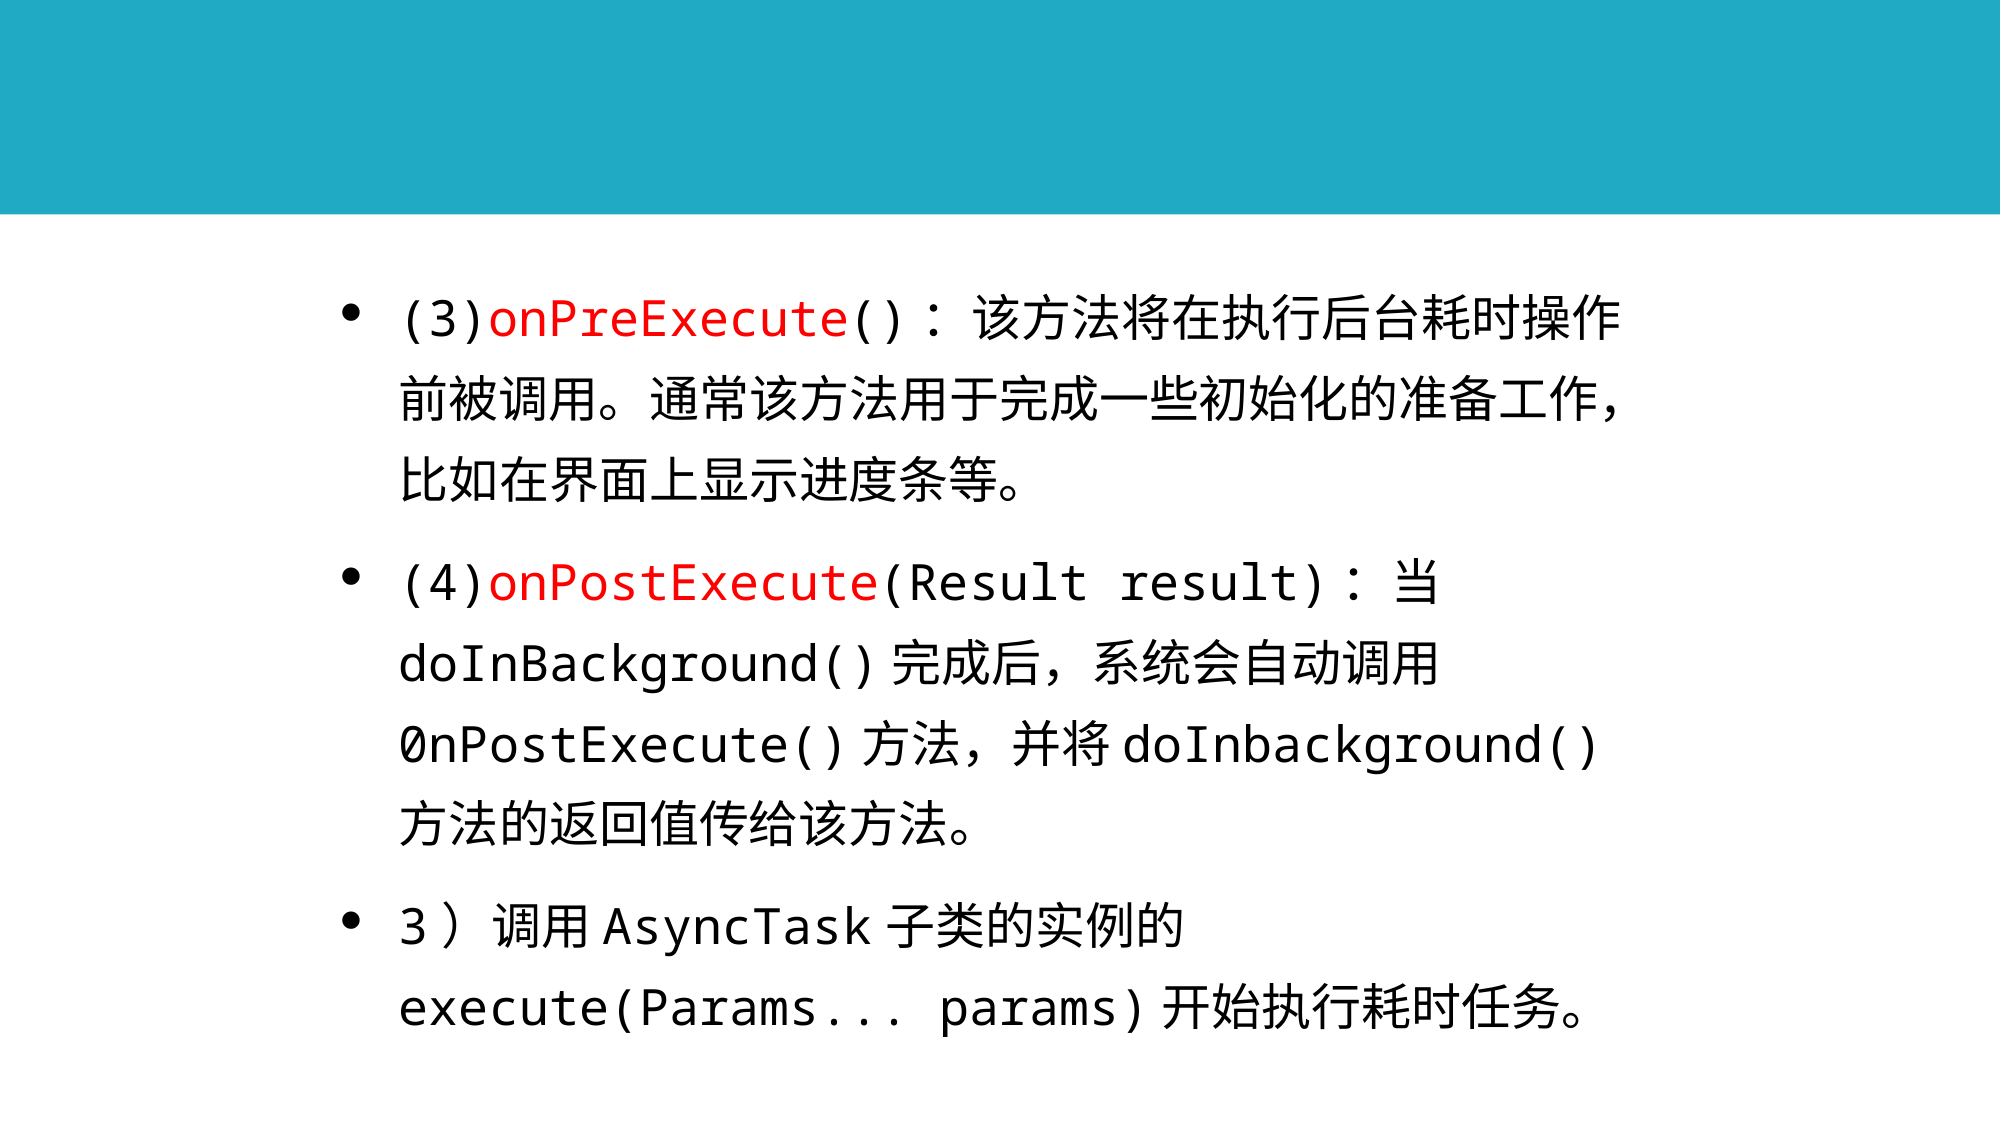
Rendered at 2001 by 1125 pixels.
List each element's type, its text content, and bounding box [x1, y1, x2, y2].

list (3)onPreExecute()：该方法将在执行后台耗时操作前被调用。通常该方法用于完成一些初始化的准备工作，比如在界面上显示进度条等。 (4)onPostExecute(Result result)：当doInBackground()完成后，系统会自动调用0nPostExecute()方法，并将doInbackground()方法的返回值传给该方法。 3）调用AsyncTask子类的实例的execute(Params... params)开始执行耗时任务。 [324, 257, 1675, 1079]
